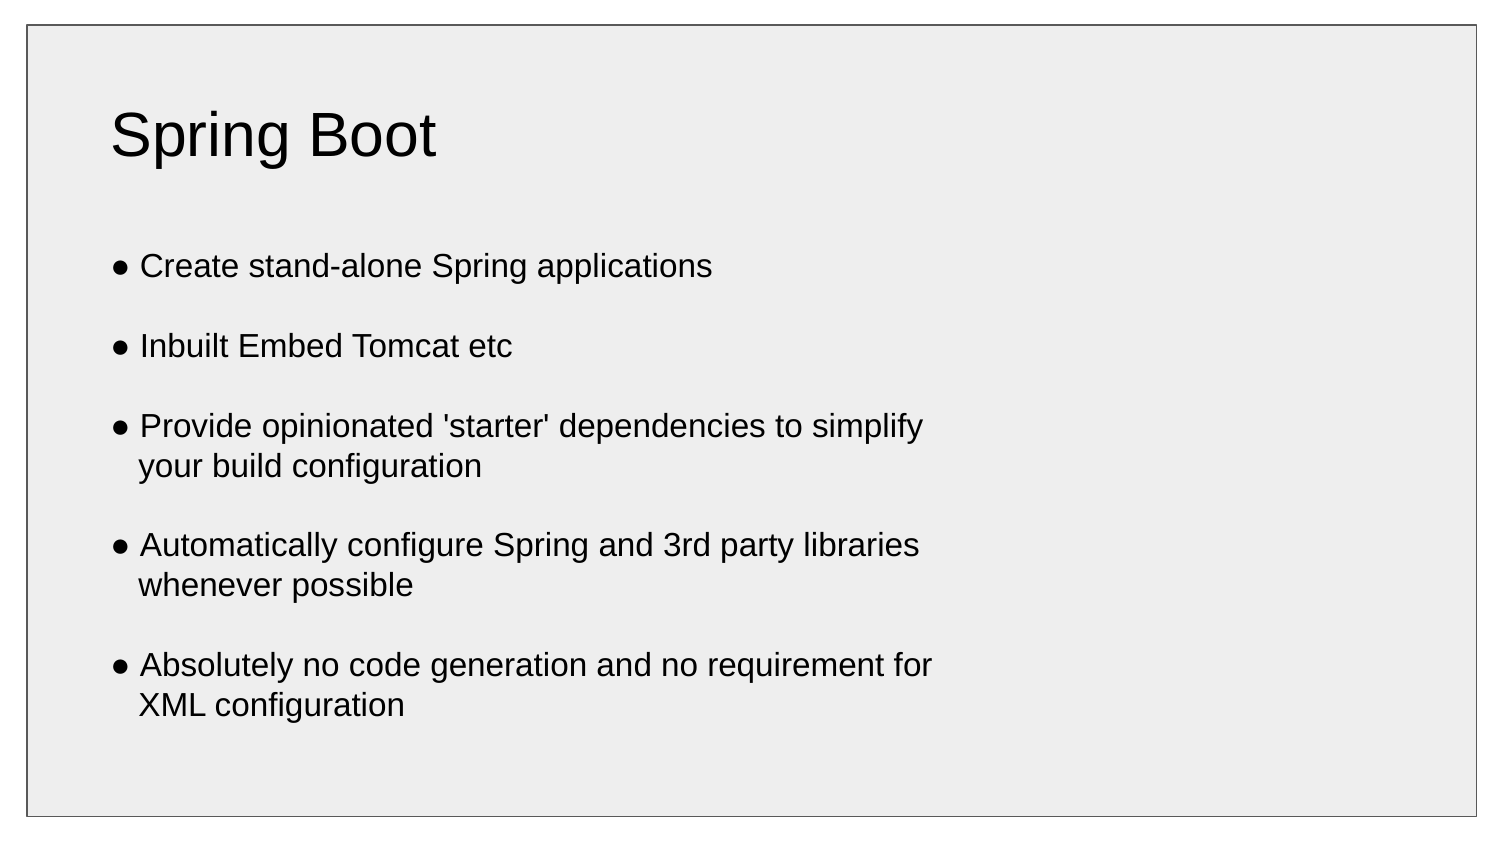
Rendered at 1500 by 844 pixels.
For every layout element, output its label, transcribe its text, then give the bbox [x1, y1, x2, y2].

text_box [27, 25, 1477, 817]
text_box Spring Boot ● Create stand-alone Spring applications ● Inbuilt Embed Tomcat etc ● Provide opinionated 'starter' dependencies to simplify your build configuration ● Automatically configure Spring and 3rd party libraries whenever possible ● Absolutely no code generation and no requirement for XML configuration [95, 79, 1362, 774]
